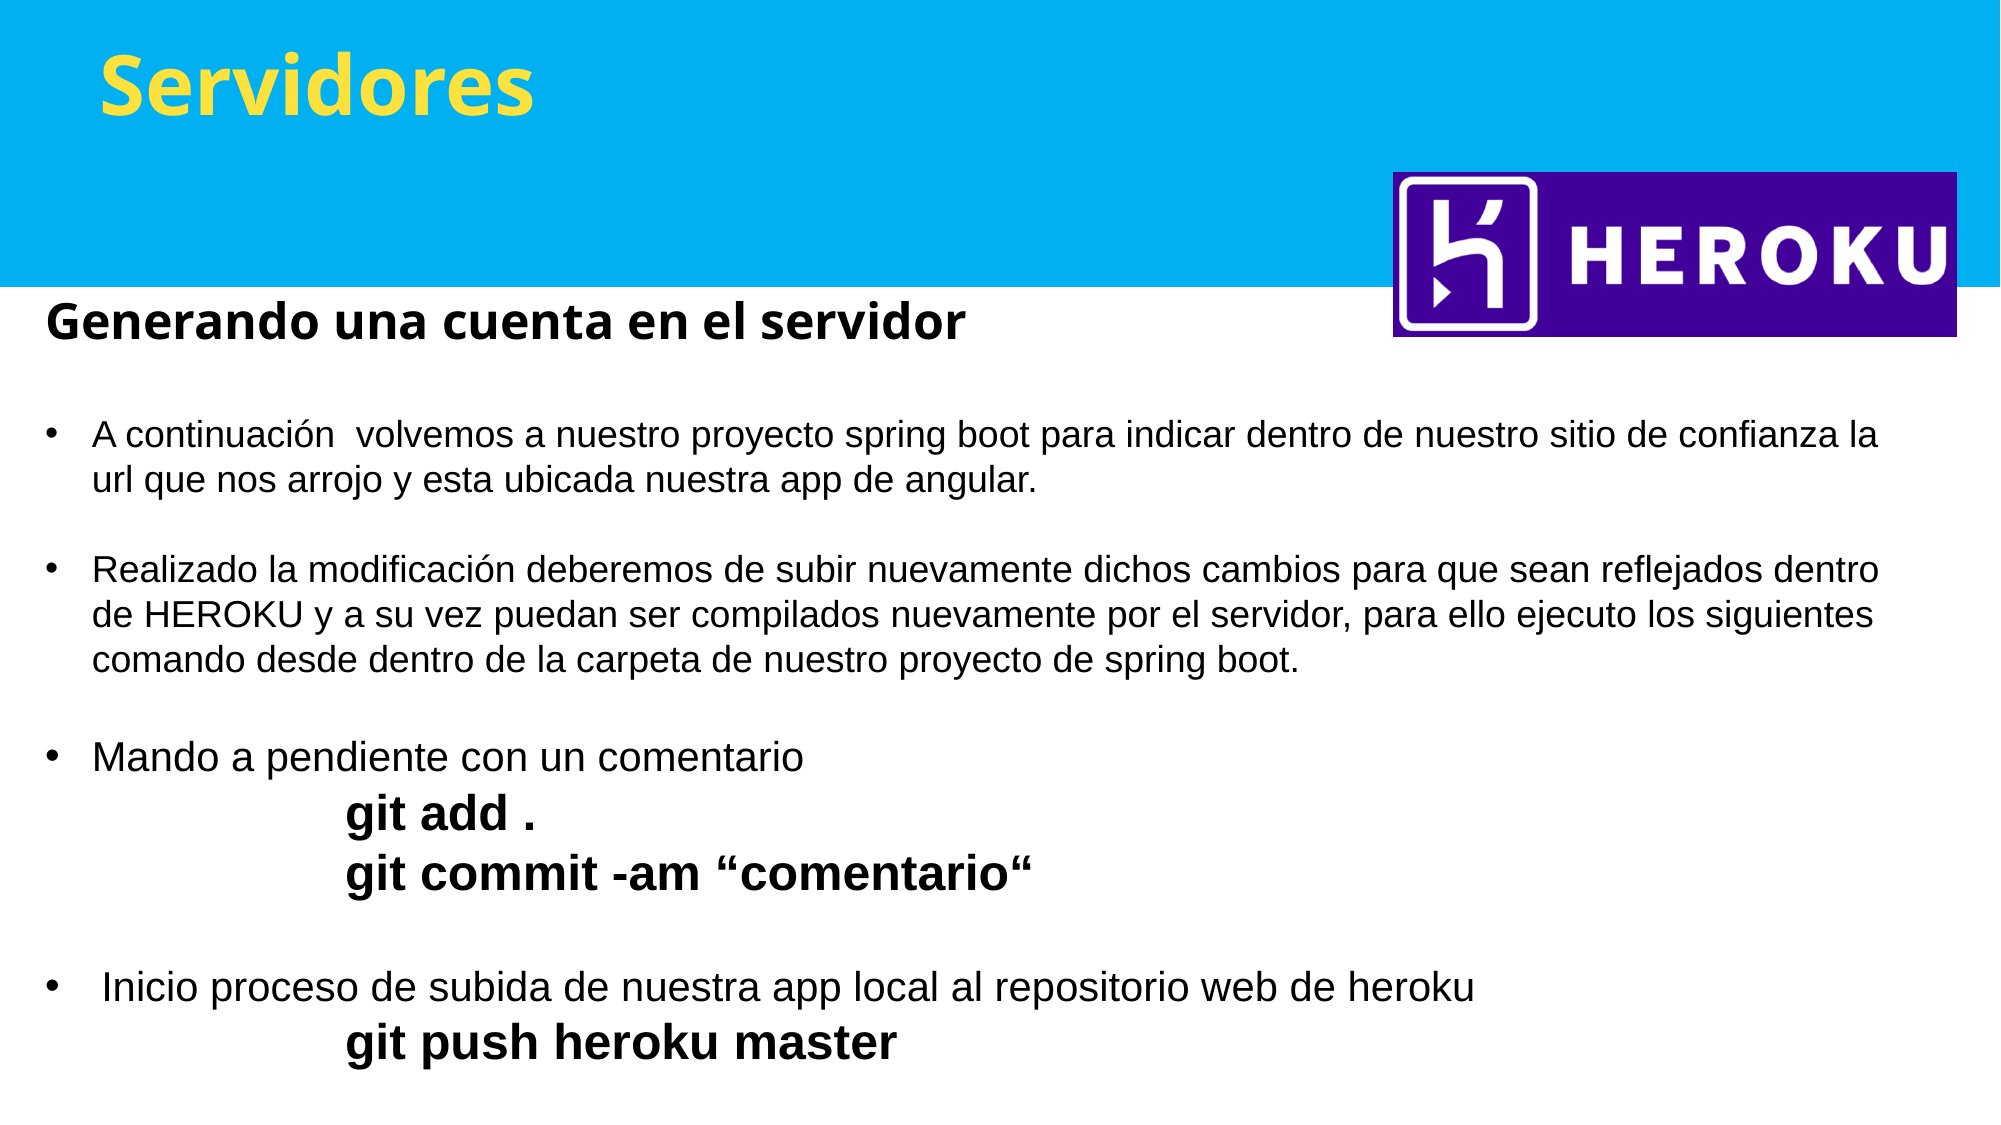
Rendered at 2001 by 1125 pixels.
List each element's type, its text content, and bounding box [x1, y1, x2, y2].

text_box [0, 0, 2000, 287]
picture [1393, 173, 1957, 337]
text_box Servidores [92, 24, 1901, 222]
text_box Generando una cuenta en el servidor A continuación volvemos a nuestro proyecto spring boot para indicar dentro de nuestro sitio de confianza la url que nos arrojo y esta ubicada nuestra app de angular. Realizado la modificación deberemos de subir nuevamente dichos cambios para que sean reflejados dentro de HEROKU y a su vez puedan ser compilados nuevamente por el servidor, para ello ejecuto los siguientes comando desde dentro de la carpeta de nuestro proyecto de spring boot. Mando a pendiente con un comentario git add . git commit -am “comentario“ Inicio proceso de subida de nuestra app local al repositorio web de heroku git push heroku master [24, 312, 1919, 1048]
